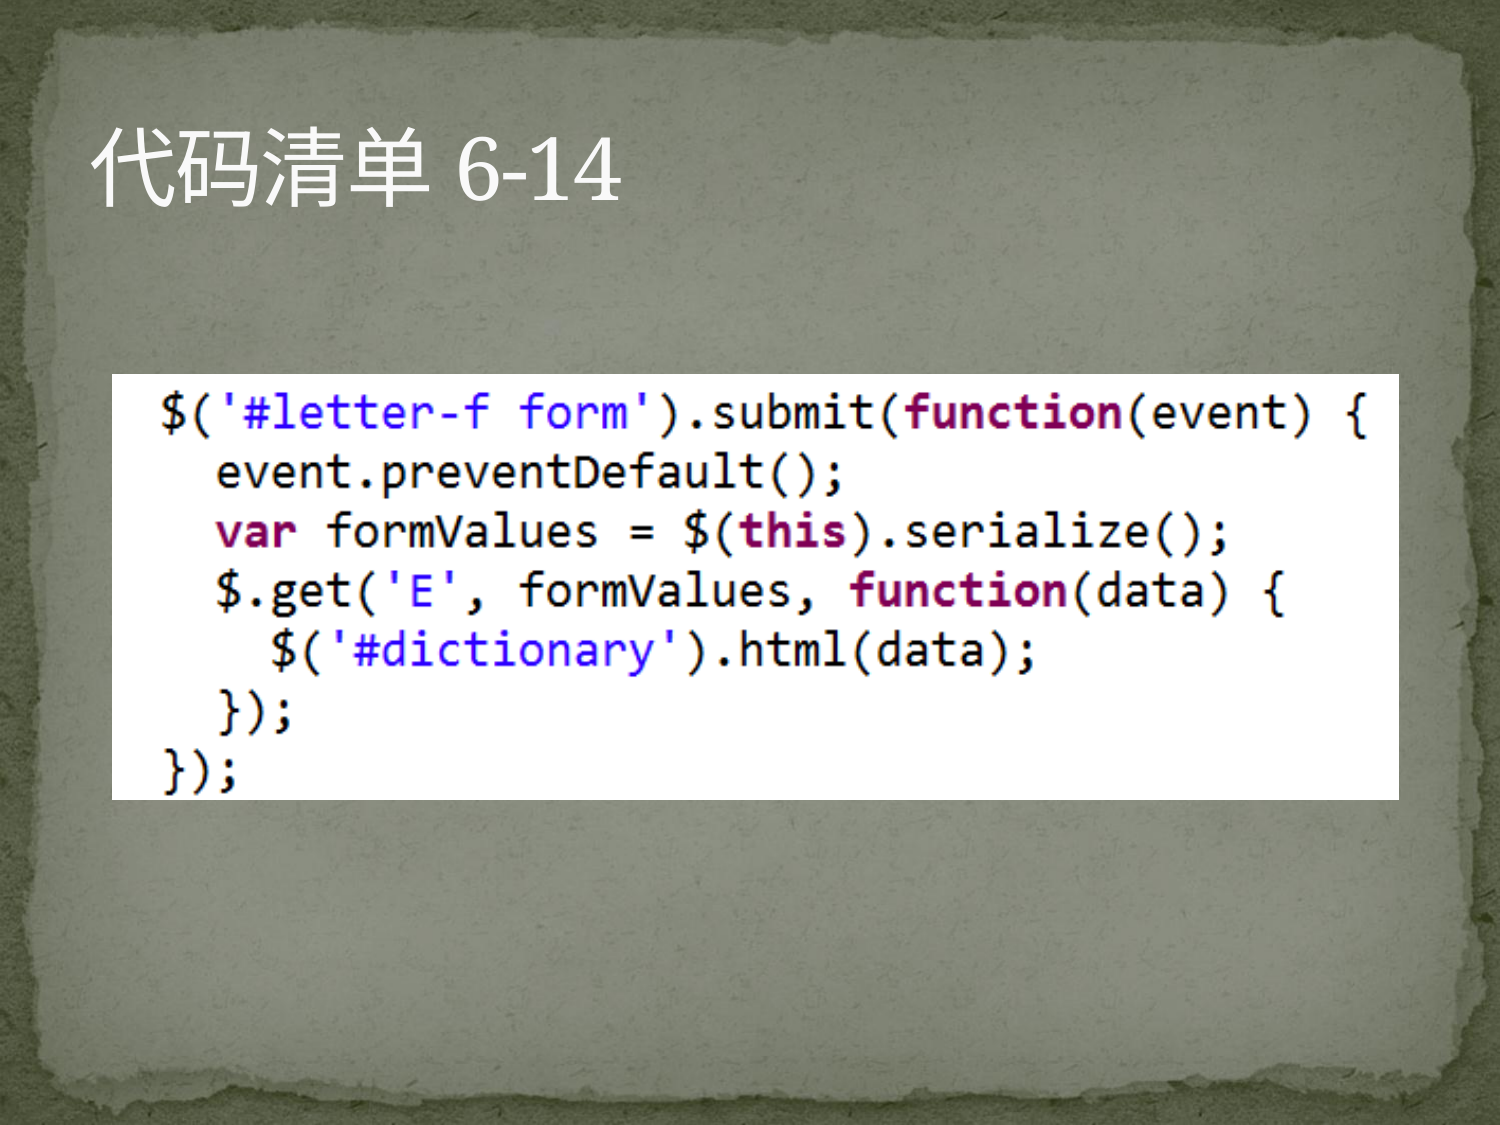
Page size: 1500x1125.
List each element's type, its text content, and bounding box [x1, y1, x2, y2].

picture [0, 0, 1500, 1125]
title 代码清单6-14 [74, 24, 1425, 225]
